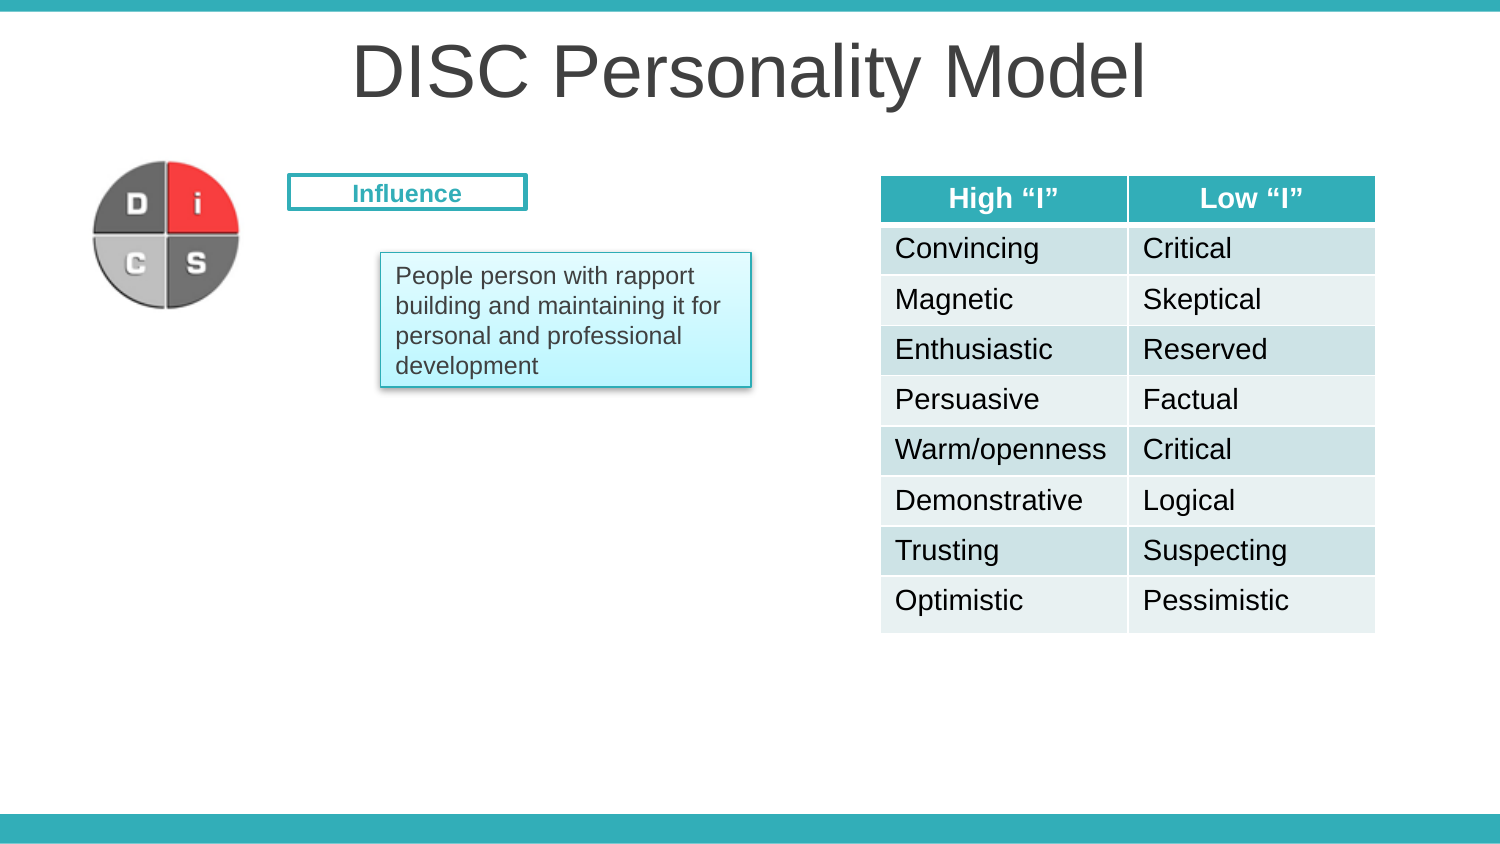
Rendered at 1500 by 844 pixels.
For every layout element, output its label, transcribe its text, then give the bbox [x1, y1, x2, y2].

list DISC Personality Model [0, 20, 1500, 115]
table_cell Convincing [881, 228, 1127, 274]
text_box Influence [287, 173, 528, 211]
table_cell Trusting [881, 527, 1127, 575]
table_cell Pessimistic [1129, 577, 1375, 633]
table_cell Optimistic [881, 577, 1127, 633]
table_cell Factual [1129, 376, 1375, 425]
table_cell Logical [1129, 477, 1375, 525]
table_cell Persuasive [881, 376, 1127, 425]
text_box People person with rapport building and maintaining it for personal and professional development [380, 252, 752, 388]
table_cell Demonstrative [881, 477, 1127, 525]
table_cell Critical [1129, 427, 1375, 475]
table_cell Critical [1129, 228, 1375, 274]
table_cell Warm/openness [881, 427, 1127, 475]
table_header Low “I” [1129, 176, 1375, 222]
table_header High “I” [881, 176, 1127, 222]
table_cell Magnetic [881, 276, 1127, 325]
table_cell Skeptical [1129, 276, 1375, 325]
table_cell Suspecting [1129, 527, 1375, 575]
picture [88, 155, 245, 314]
table_cell Enthusiastic [881, 326, 1127, 375]
table_cell Reserved [1129, 326, 1375, 375]
